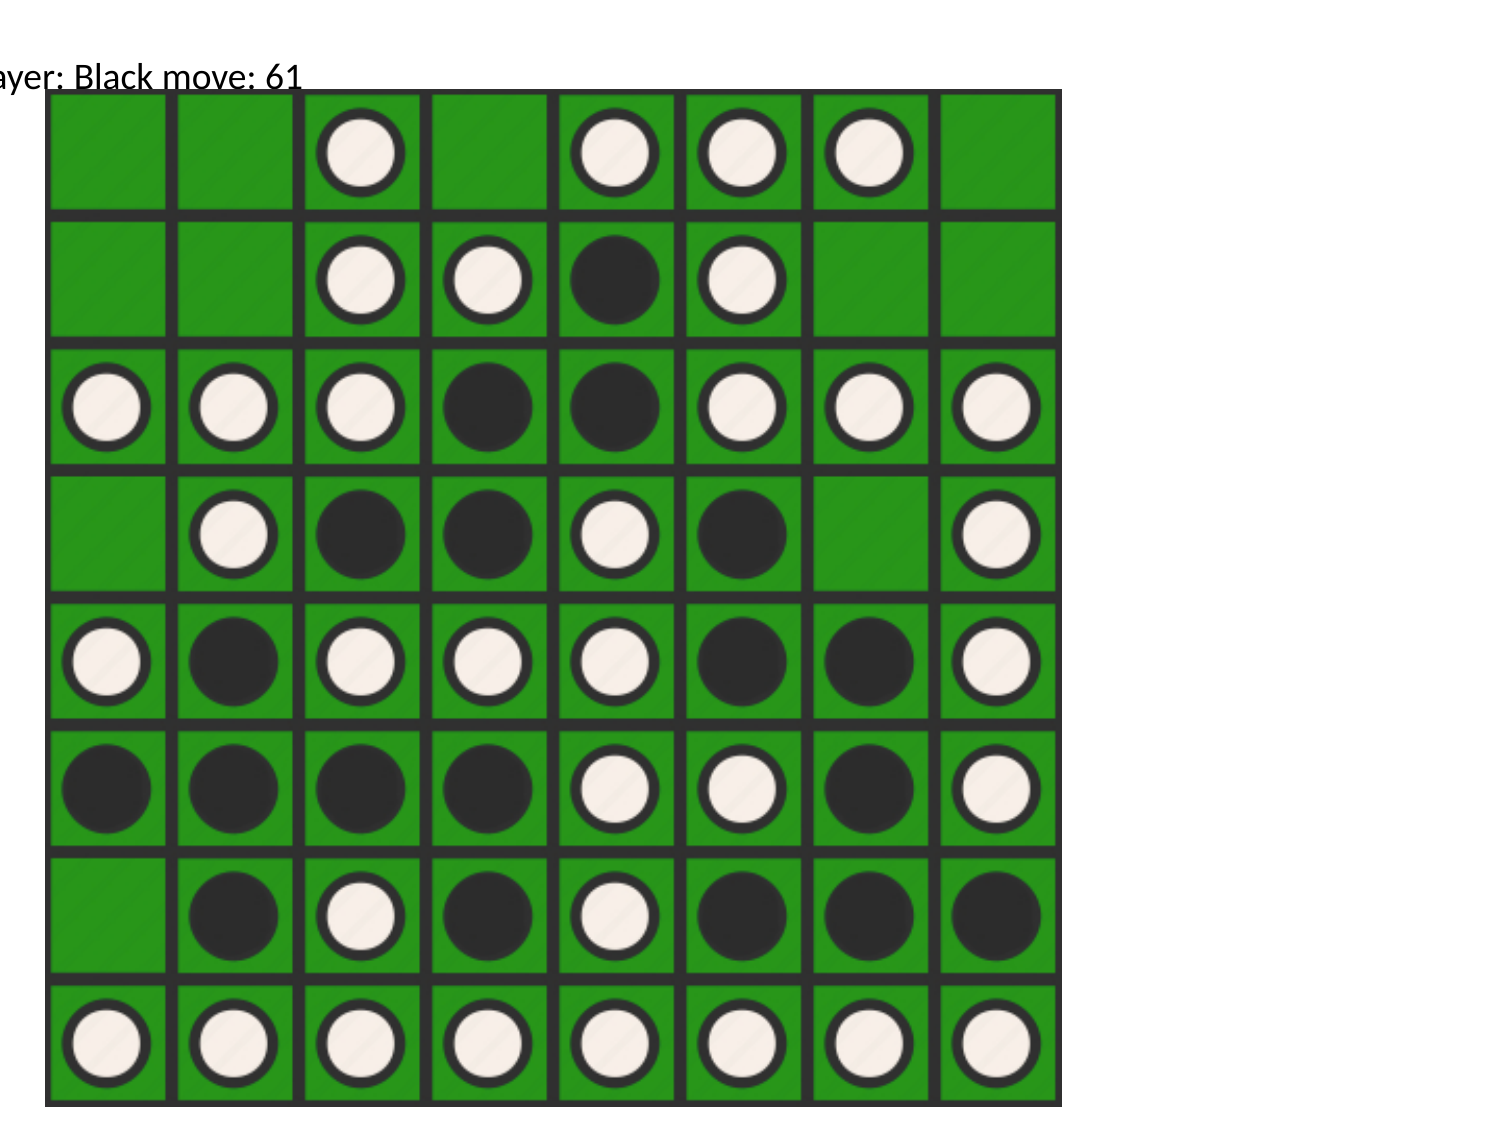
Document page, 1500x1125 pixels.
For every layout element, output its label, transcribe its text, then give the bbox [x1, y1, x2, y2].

picture [44, 89, 1062, 1107]
text_box turn: 49 player: Black move: 61 [0, 44, 319, 105]
